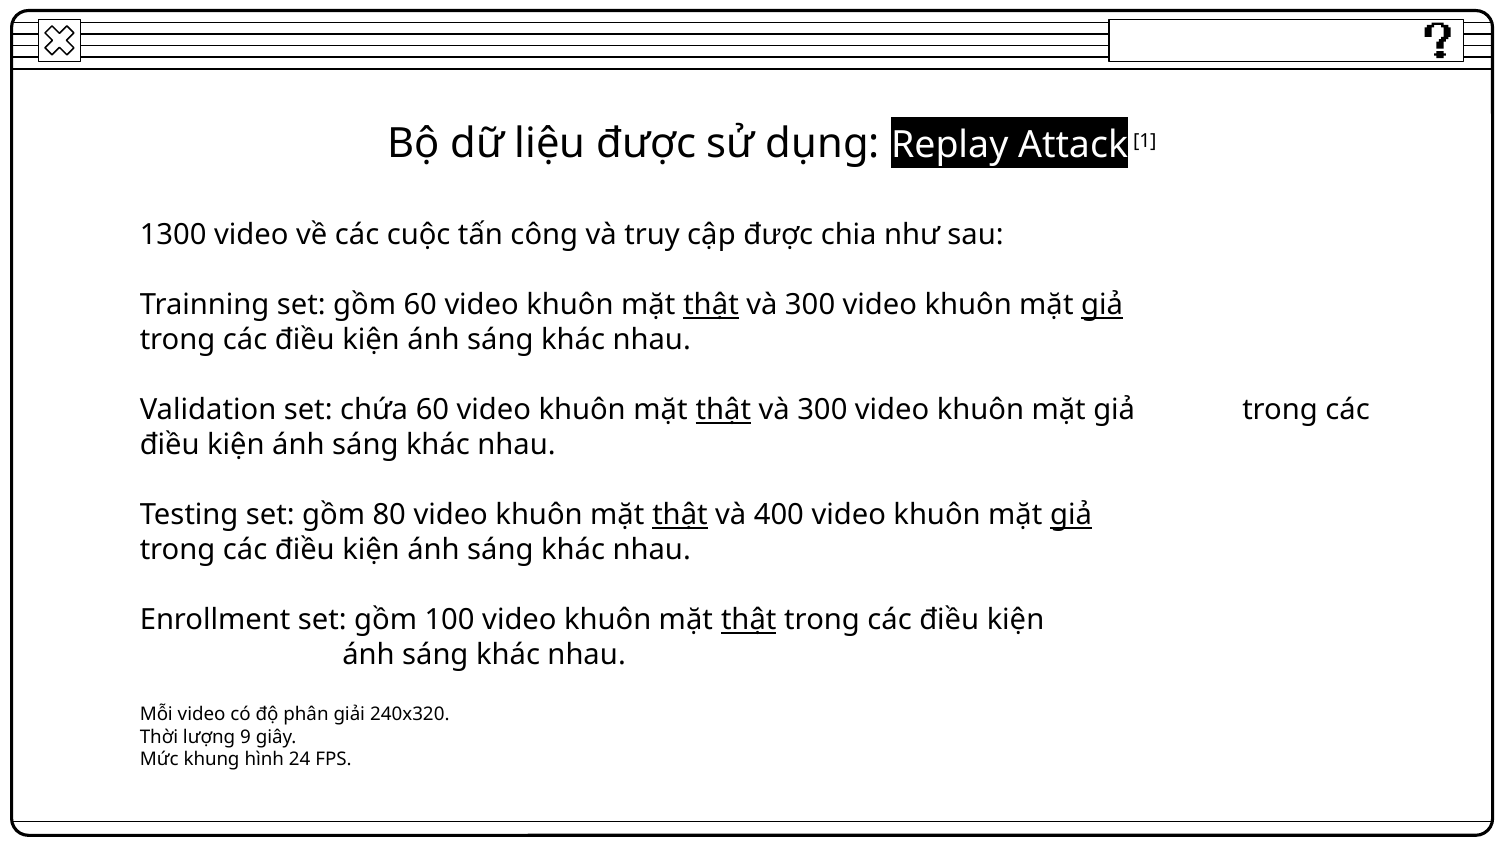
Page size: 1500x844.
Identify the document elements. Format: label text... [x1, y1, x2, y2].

subtitle Bộ dữ liệu được sử dụng: Replay Attack [1] [64, 110, 1457, 209]
text_box 1300 video về các cuộc tấn công và truy cập được chia như sau: Trainning set: gồm 60 video khuôn mặt thật và 300 video khuôn mặt giả trong các điều kiện ánh sáng khác nhau. Validation set: chứa 60 video khuôn mặt thật và 300 video khuôn mặt giả trong các điều kiện ánh sáng khác nhau. Testing set: gồm 80 video khuôn mặt thật và 400 video khuôn mặt giả trong các điều kiện ánh sáng khác nhau. Enrollment set: gồm 100 video khuôn mặt thật trong các điều kiện ánh sáng khác nhau. [125, 208, 1396, 678]
text_box Mỗi video có độ phân giải 240x320. Thời lượng 9 giây. Mức khung hình 24 FPS. [101, 712, 565, 781]
